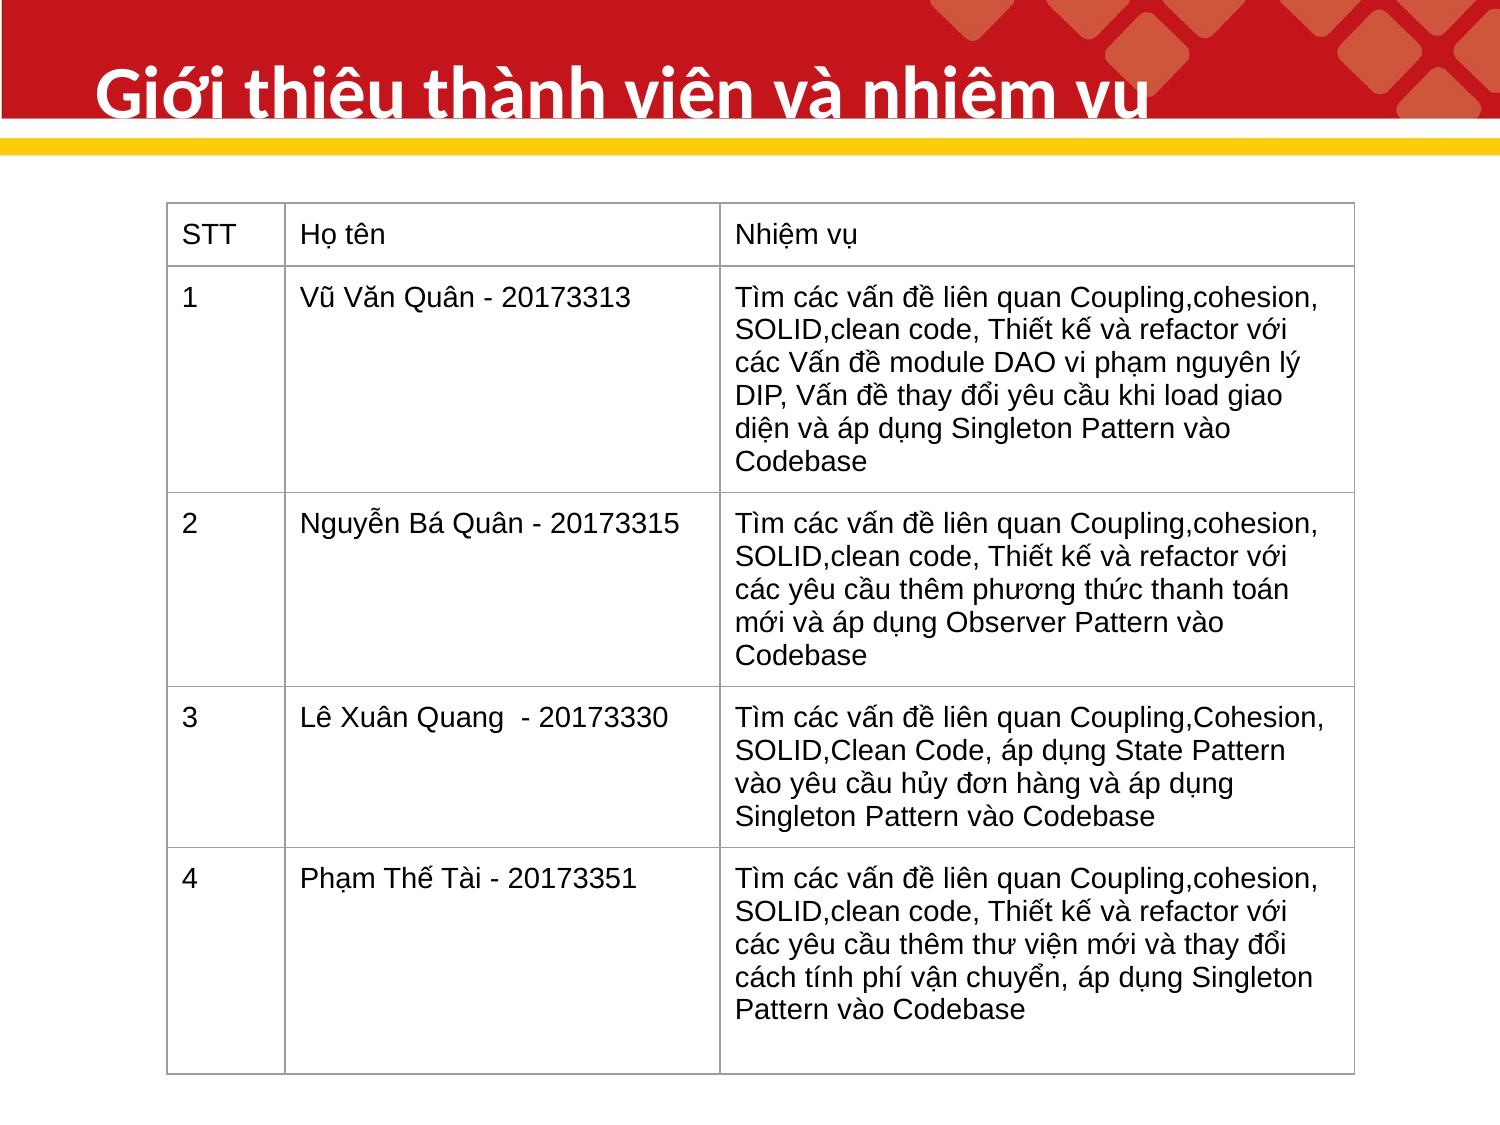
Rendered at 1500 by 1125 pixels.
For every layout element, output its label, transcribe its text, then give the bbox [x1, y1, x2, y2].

table_header STT [168, 204, 284, 265]
title Giới thiệu thành viên và nhiệm vụ [80, 0, 1397, 204]
table_cell Tìm các vấn đề liên quan Coupling,Cohesion, SOLID,Clean Code, áp dụng State Pattern vào yêu cầu hủy đơn hàng và áp dụng Singleton Pattern vào Codebase [721, 687, 1354, 847]
table_cell Tìm các vấn đề liên quan Coupling,cohesion, SOLID,clean code, Thiết kế và refactor với các yêu cầu thêm phương thức thanh toán mới và áp dụng Observer Pattern vào Codebase [721, 493, 1354, 686]
table_cell 4 [168, 848, 284, 1073]
picture [0, 0, 1500, 1125]
table_cell 1 [168, 267, 284, 492]
table_header Nhiệm vụ [721, 204, 1354, 265]
table_cell Vũ Văn Quân - 20173313 [286, 267, 719, 492]
table_cell Tìm các vấn đề liên quan Coupling,cohesion, SOLID,clean code, Thiết kế và refactor với các yêu cầu thêm thư viện mới và thay đổi cách tính phí vận chuyển, áp dụng Singleton Pattern vào Codebase [721, 848, 1354, 1073]
table_cell 3 [168, 687, 284, 847]
table_cell 2 [168, 493, 284, 686]
table_cell Phạm Thế Tài - 20173351 [286, 848, 719, 1073]
table_cell Tìm các vấn đề liên quan Coupling,cohesion, SOLID,clean code, Thiết kế và refactor với các Vấn đề module DAO vi phạm nguyên lý DIP, Vấn đề thay đổi yêu cầu khi load giao diện và áp dụng Singleton Pattern vào Codebase [721, 267, 1354, 492]
table_cell Nguyễn Bá Quân - 20173315 [286, 493, 719, 686]
table_cell Lê Xuân Quang - 20173330 [286, 687, 719, 847]
table_header Họ tên [286, 204, 719, 265]
